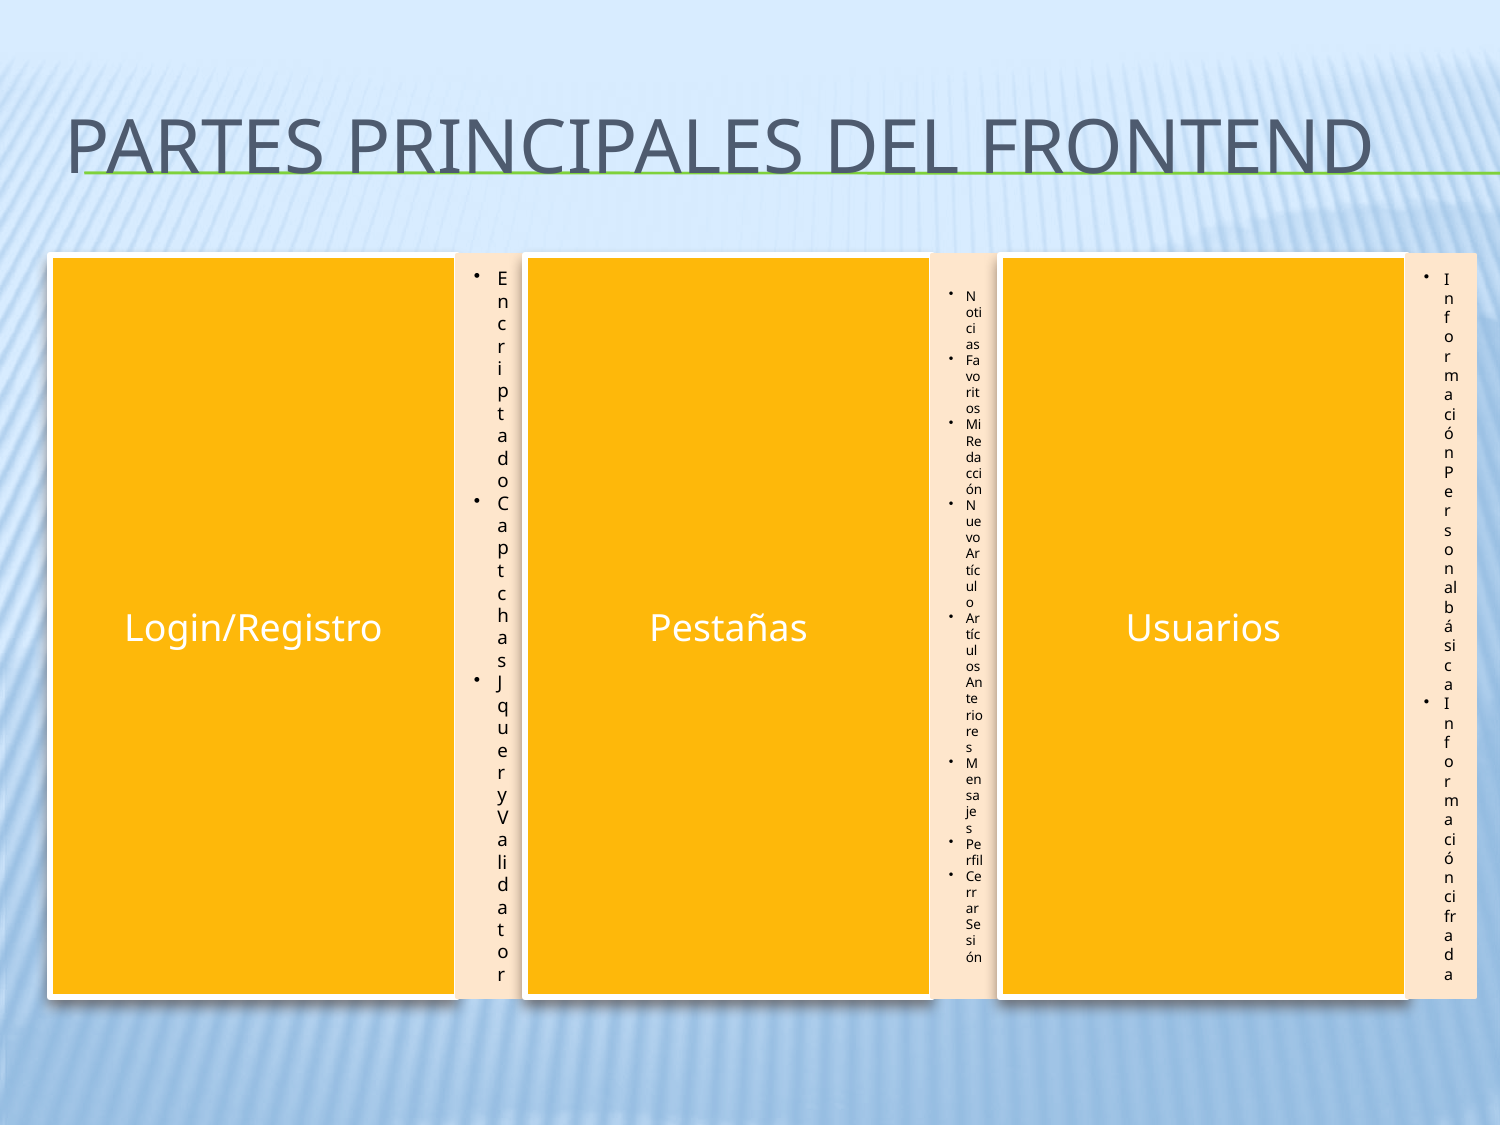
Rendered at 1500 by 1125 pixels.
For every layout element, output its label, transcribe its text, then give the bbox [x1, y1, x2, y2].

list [49, 254, 1476, 998]
title Partes Principales del FrontEnd [50, 75, 1475, 213]
